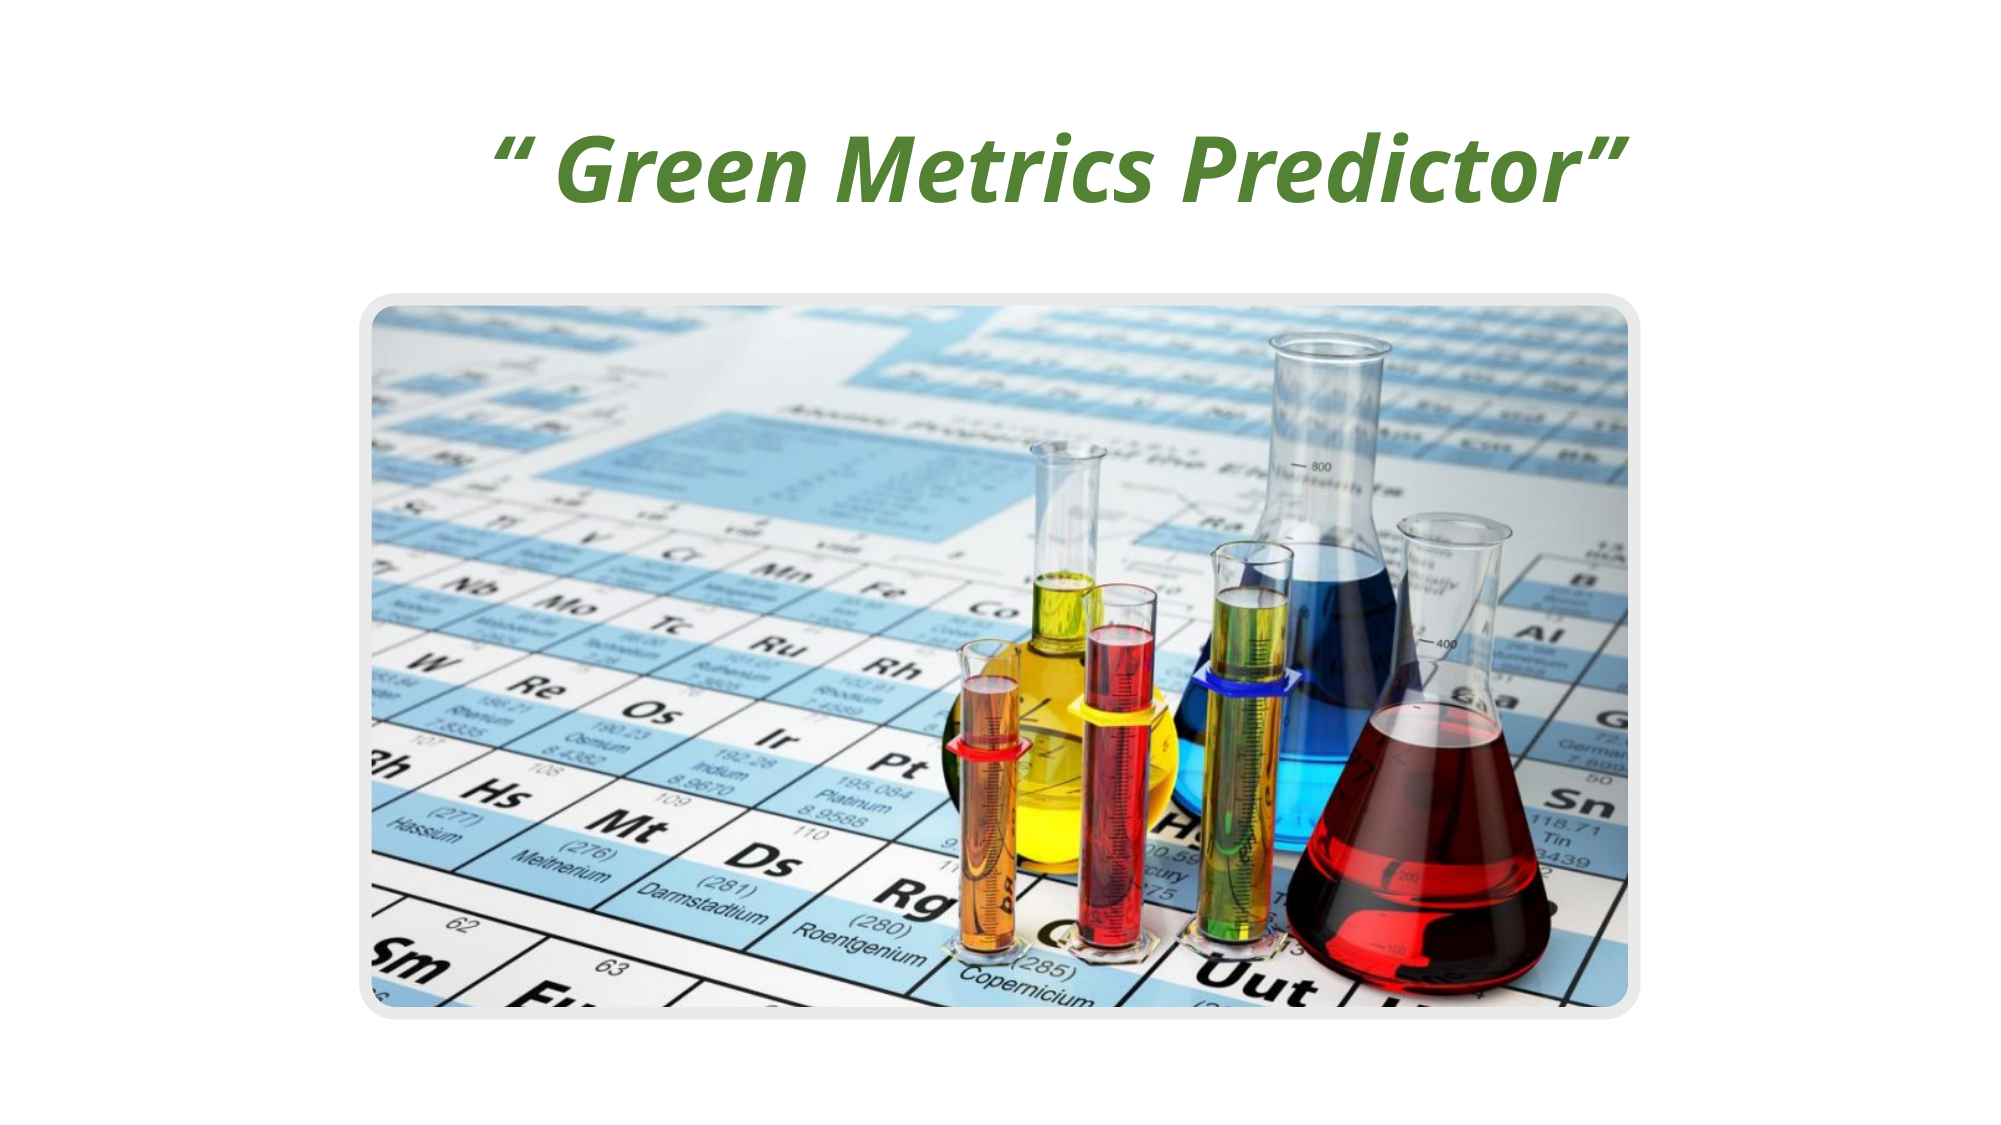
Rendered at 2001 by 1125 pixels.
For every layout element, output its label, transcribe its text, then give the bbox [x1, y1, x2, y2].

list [365, 299, 1635, 1014]
title “ Green Metrics Predictor” [475, 64, 1844, 282]
